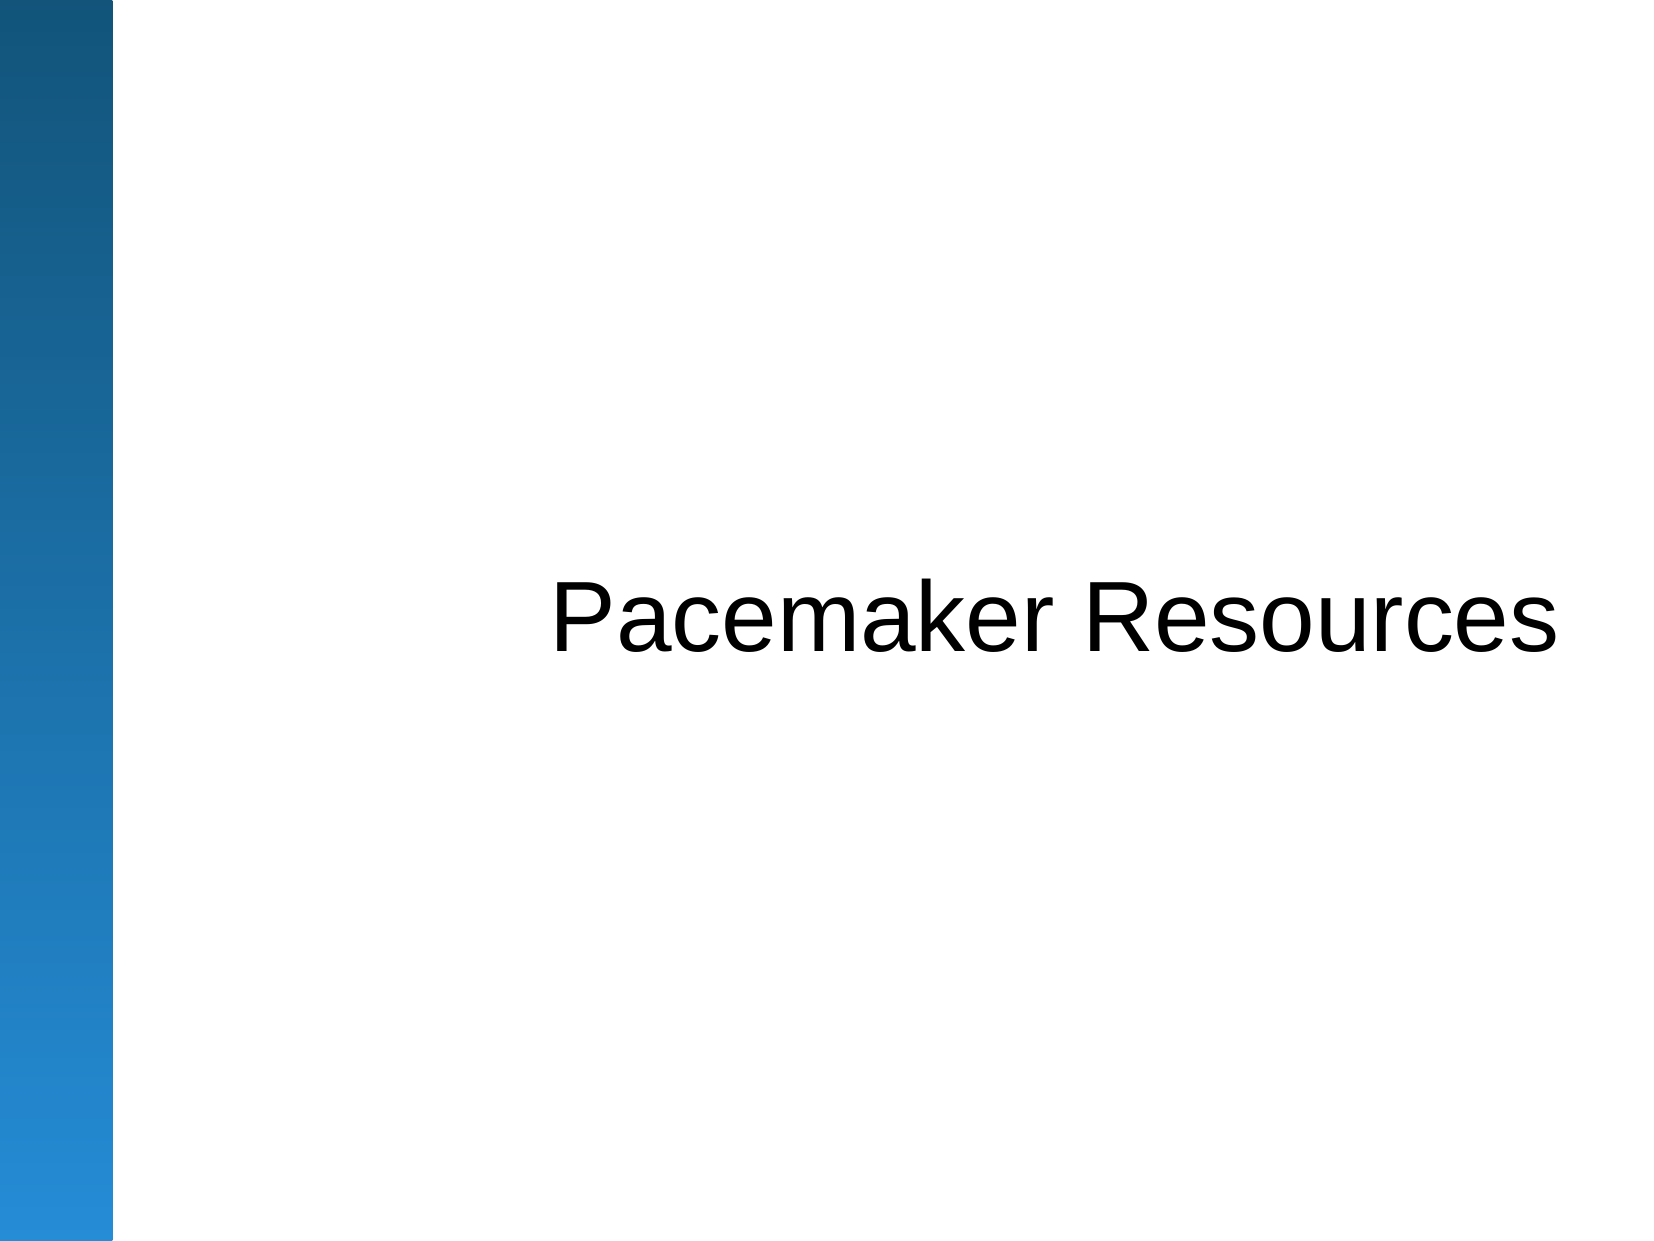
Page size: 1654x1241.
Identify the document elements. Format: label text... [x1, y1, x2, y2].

title Pacemaker Resources [187, 488, 1575, 711]
